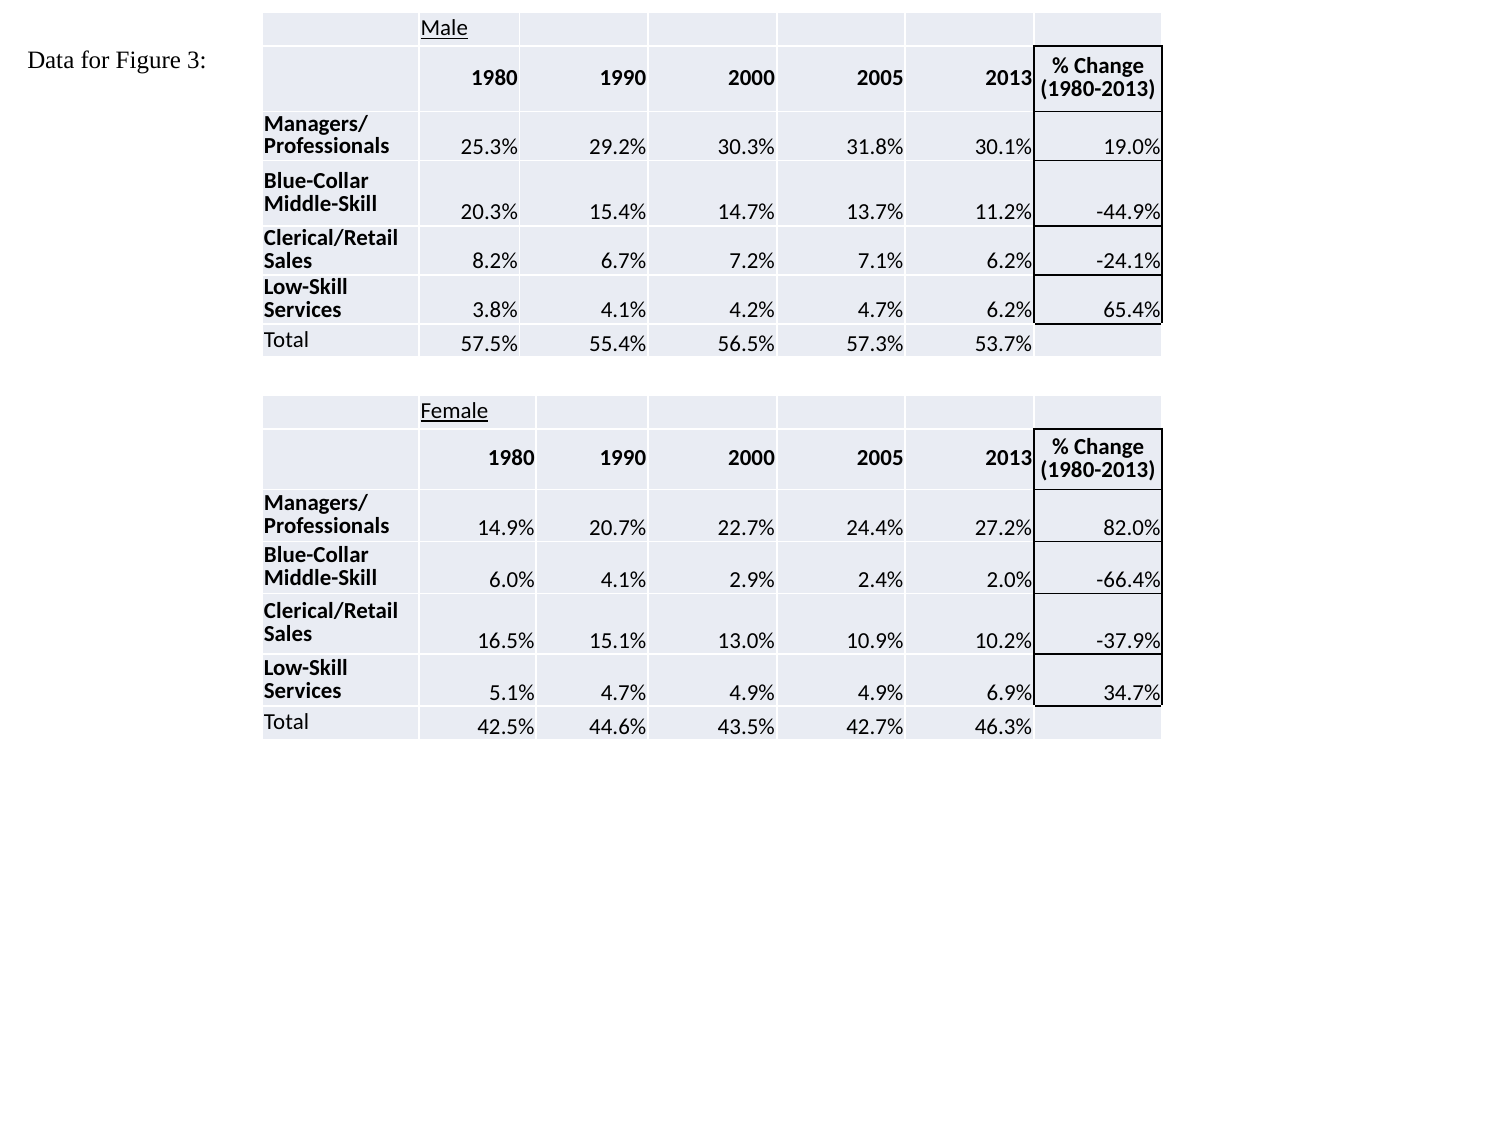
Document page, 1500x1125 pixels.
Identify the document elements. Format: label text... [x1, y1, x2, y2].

table_cell 14.7% [649, 161, 776, 225]
table_cell 65.4% [1035, 276, 1161, 323]
table_cell Total [263, 325, 418, 356]
table_cell Blue-Collar Middle-Skill [263, 542, 418, 593]
table_cell 11.2% [906, 161, 1033, 225]
table_header [906, 396, 1033, 428]
table_cell 16.5% [420, 594, 535, 653]
table_cell 14.9% [420, 490, 535, 541]
table_cell 5.1% [420, 655, 535, 705]
table_cell 2.4% [778, 542, 904, 593]
table_cell 20.3% [420, 161, 519, 225]
table_cell 19.0% [1035, 112, 1161, 160]
table_cell 42.5% [420, 707, 535, 739]
table_cell 15.4% [520, 161, 647, 225]
table_cell -44.9% [1035, 161, 1161, 225]
table_header [778, 396, 904, 428]
table_header Male [420, 13, 519, 45]
table_cell -66.4% [1035, 542, 1161, 593]
table_cell 1980 [420, 430, 535, 489]
table_cell 13.0% [649, 594, 776, 653]
table_cell 2.9% [649, 542, 776, 593]
table_cell 27.2% [906, 490, 1033, 541]
table_cell 56.5% [649, 325, 776, 356]
table_cell 82.0% [1035, 490, 1161, 541]
table_cell 4.2% [649, 276, 776, 323]
table_cell Managers/Professionals [263, 490, 418, 541]
table_cell Managers/Professionals [263, 112, 418, 160]
table_header [263, 13, 418, 45]
table_cell 2013 [906, 430, 1033, 489]
table_cell 3.8% [420, 276, 519, 323]
table_cell 2013 [906, 47, 1033, 111]
table_cell 7.1% [778, 227, 904, 274]
table_cell 6.2% [906, 227, 1033, 274]
table_cell 1990 [537, 430, 647, 489]
table_cell 6.9% [906, 655, 1033, 705]
table_cell 15.1% [537, 594, 647, 653]
table_cell [263, 430, 418, 489]
table_cell 13.7% [778, 161, 904, 225]
table_cell % Change (1980-2013) [1035, 430, 1161, 489]
table_cell 42.7% [778, 707, 904, 739]
table_header [520, 13, 647, 45]
table_cell 43.5% [649, 707, 776, 739]
table_cell Low-Skill Services [263, 655, 418, 705]
table_cell -37.9% [1035, 594, 1161, 653]
table_cell 4.1% [520, 276, 647, 323]
table_cell 10.9% [778, 594, 904, 653]
table_cell 2005 [778, 430, 904, 489]
table_cell 6.0% [420, 542, 535, 593]
table_cell 4.9% [649, 655, 776, 705]
table_cell 10.2% [906, 594, 1033, 653]
table_cell [263, 47, 418, 111]
table_header [1035, 396, 1161, 428]
table_cell Blue-Collar Middle-Skill [263, 161, 418, 225]
table_header [1035, 13, 1161, 45]
table_cell [1035, 707, 1161, 739]
table_cell 46.3% [906, 707, 1033, 739]
table_cell 1990 [520, 47, 647, 111]
table_cell 2.0% [906, 542, 1033, 593]
table_header Female [420, 396, 535, 428]
table_cell 7.2% [649, 227, 776, 274]
table_cell 25.3% [420, 112, 519, 160]
table_cell 8.2% [420, 227, 519, 274]
table_cell Total [263, 707, 418, 739]
table_cell 44.6% [537, 707, 647, 739]
table_cell 22.7% [649, 490, 776, 541]
table_cell 53.7% [906, 325, 1033, 356]
table_cell 20.7% [537, 490, 647, 541]
table_cell [1035, 325, 1161, 356]
table_cell Clerical/Retail Sales [263, 227, 418, 274]
table_cell 30.1% [906, 112, 1033, 160]
table_cell 2000 [649, 47, 776, 111]
table_cell 34.7% [1035, 655, 1161, 705]
table_header [906, 13, 1033, 45]
table_header [778, 13, 904, 45]
table_cell 6.2% [906, 276, 1033, 323]
table_header [649, 396, 776, 428]
table_cell Clerical/Retail Sales [263, 594, 418, 653]
table_header [263, 396, 418, 428]
table_cell 29.2% [520, 112, 647, 160]
table_cell 4.7% [537, 655, 647, 705]
table_cell 2005 [778, 47, 904, 111]
table_cell 57.5% [420, 325, 519, 356]
table_cell 4.1% [537, 542, 647, 593]
table_header [537, 396, 647, 428]
text_box Data for Figure 3: [12, 35, 250, 81]
table_cell 55.4% [520, 325, 647, 356]
table_cell -24.1% [1035, 227, 1161, 274]
table_cell 2000 [649, 430, 776, 489]
table_cell 57.3% [778, 325, 904, 356]
table_cell Low-Skill Services [263, 276, 418, 323]
table_cell 24.4% [778, 490, 904, 541]
table_cell 4.9% [778, 655, 904, 705]
table_cell 1980 [420, 47, 519, 111]
table_cell % Change (1980-2013) [1035, 47, 1161, 111]
table_cell 31.8% [778, 112, 904, 160]
table_header [649, 13, 776, 45]
table_cell 30.3% [649, 112, 776, 160]
table_cell 4.7% [778, 276, 904, 323]
table_cell 6.7% [520, 227, 647, 274]
